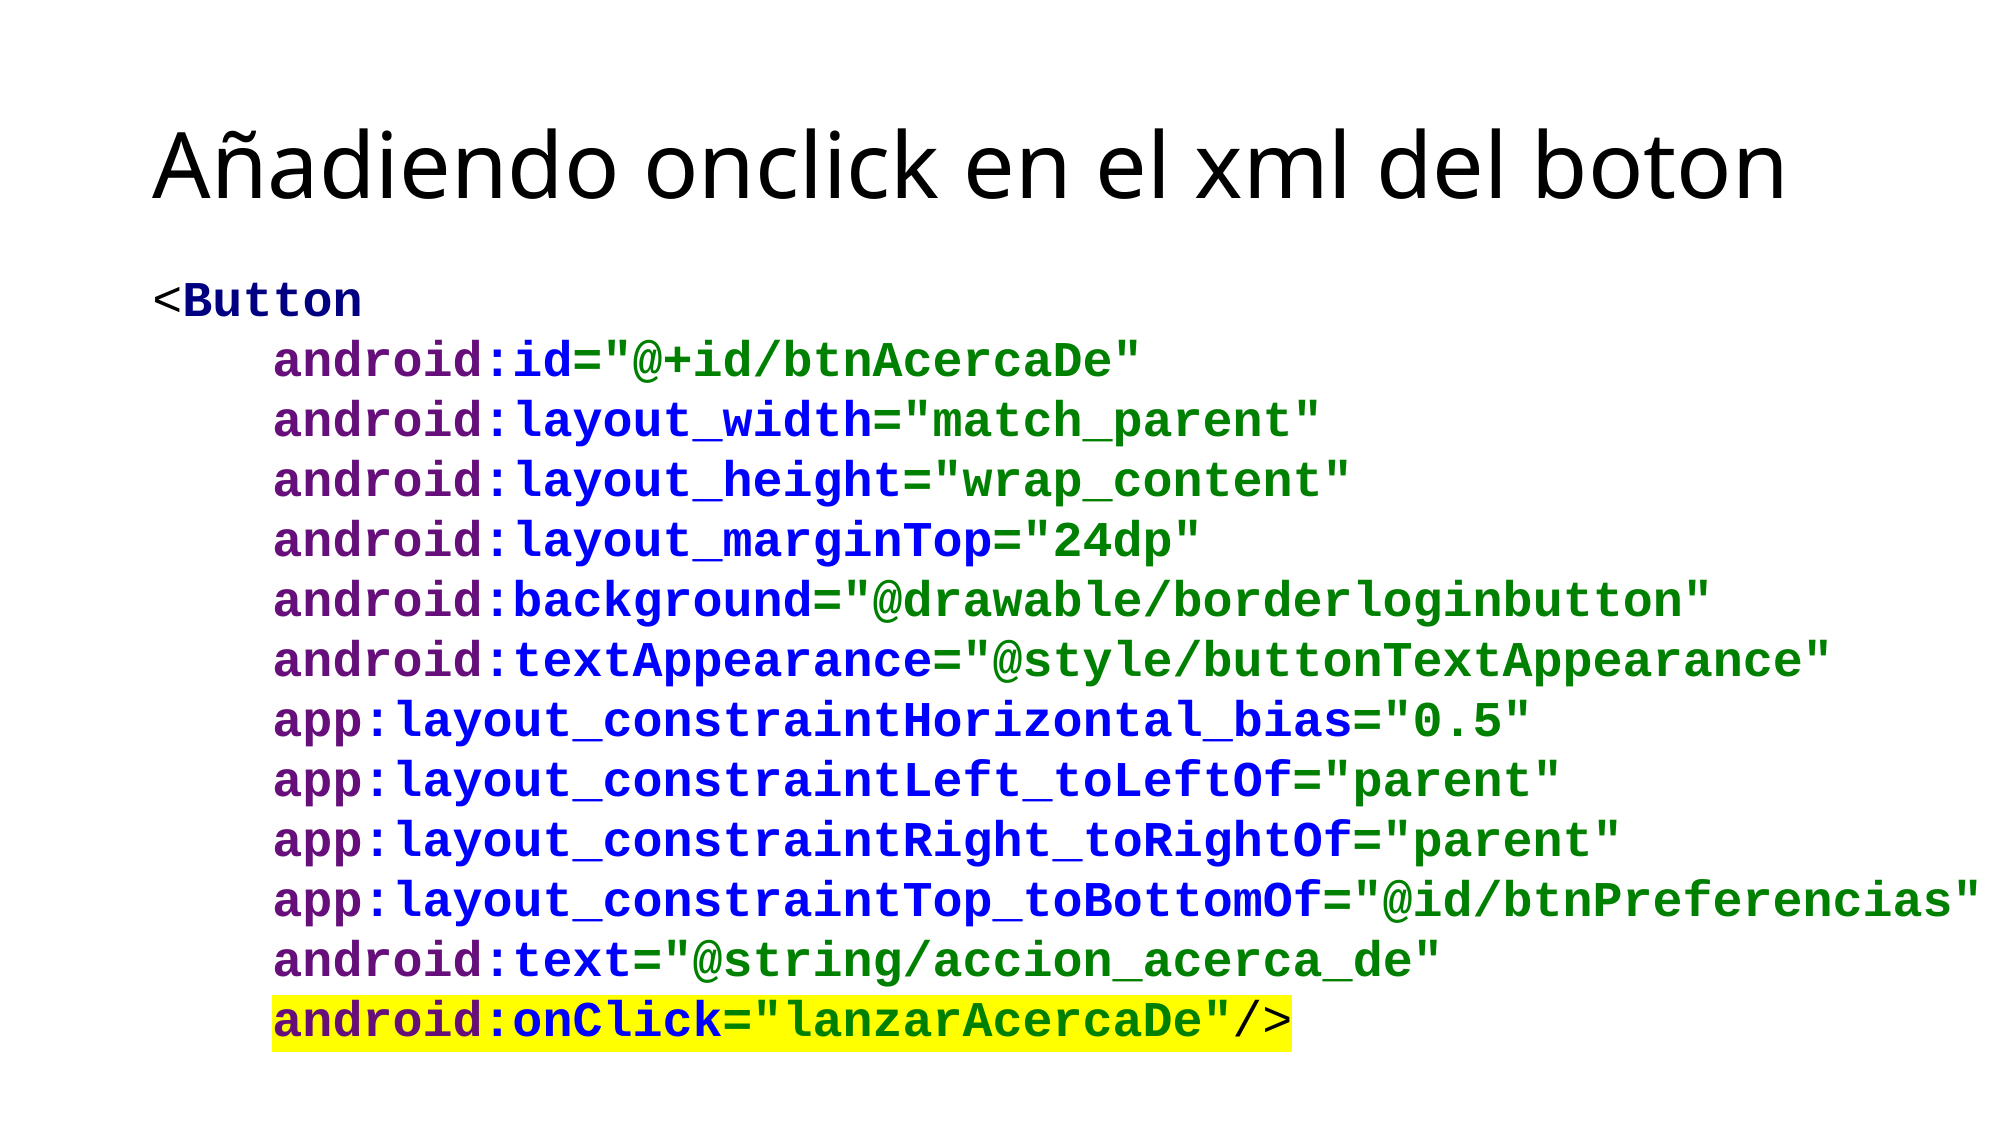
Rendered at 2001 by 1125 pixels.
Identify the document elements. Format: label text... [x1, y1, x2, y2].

list <Button android:id="@+id/btnAcercaDe" android:layout_width="match_parent" android:layout_height="wrap_content" android:layout_marginTop="24dp" android:background="@drawable/borderloginbutton" android:textAppearance="@style/buttonTextAppearance" app:layout_constraintHorizontal_bias="0.5" app:layout_constraintLeft_toLeftOf="parent" app:layout_constraintRight_toRightOf="parent" app:layout_constraintTop_toBottomOf="@id/btnPreferencias" android:text="@string/accion_acerca_de" android:onClick="lanzarAcercaDe"/> [137, 258, 2000, 1054]
title Añadiendo onclick en el xml del boton [137, 59, 1863, 258]
